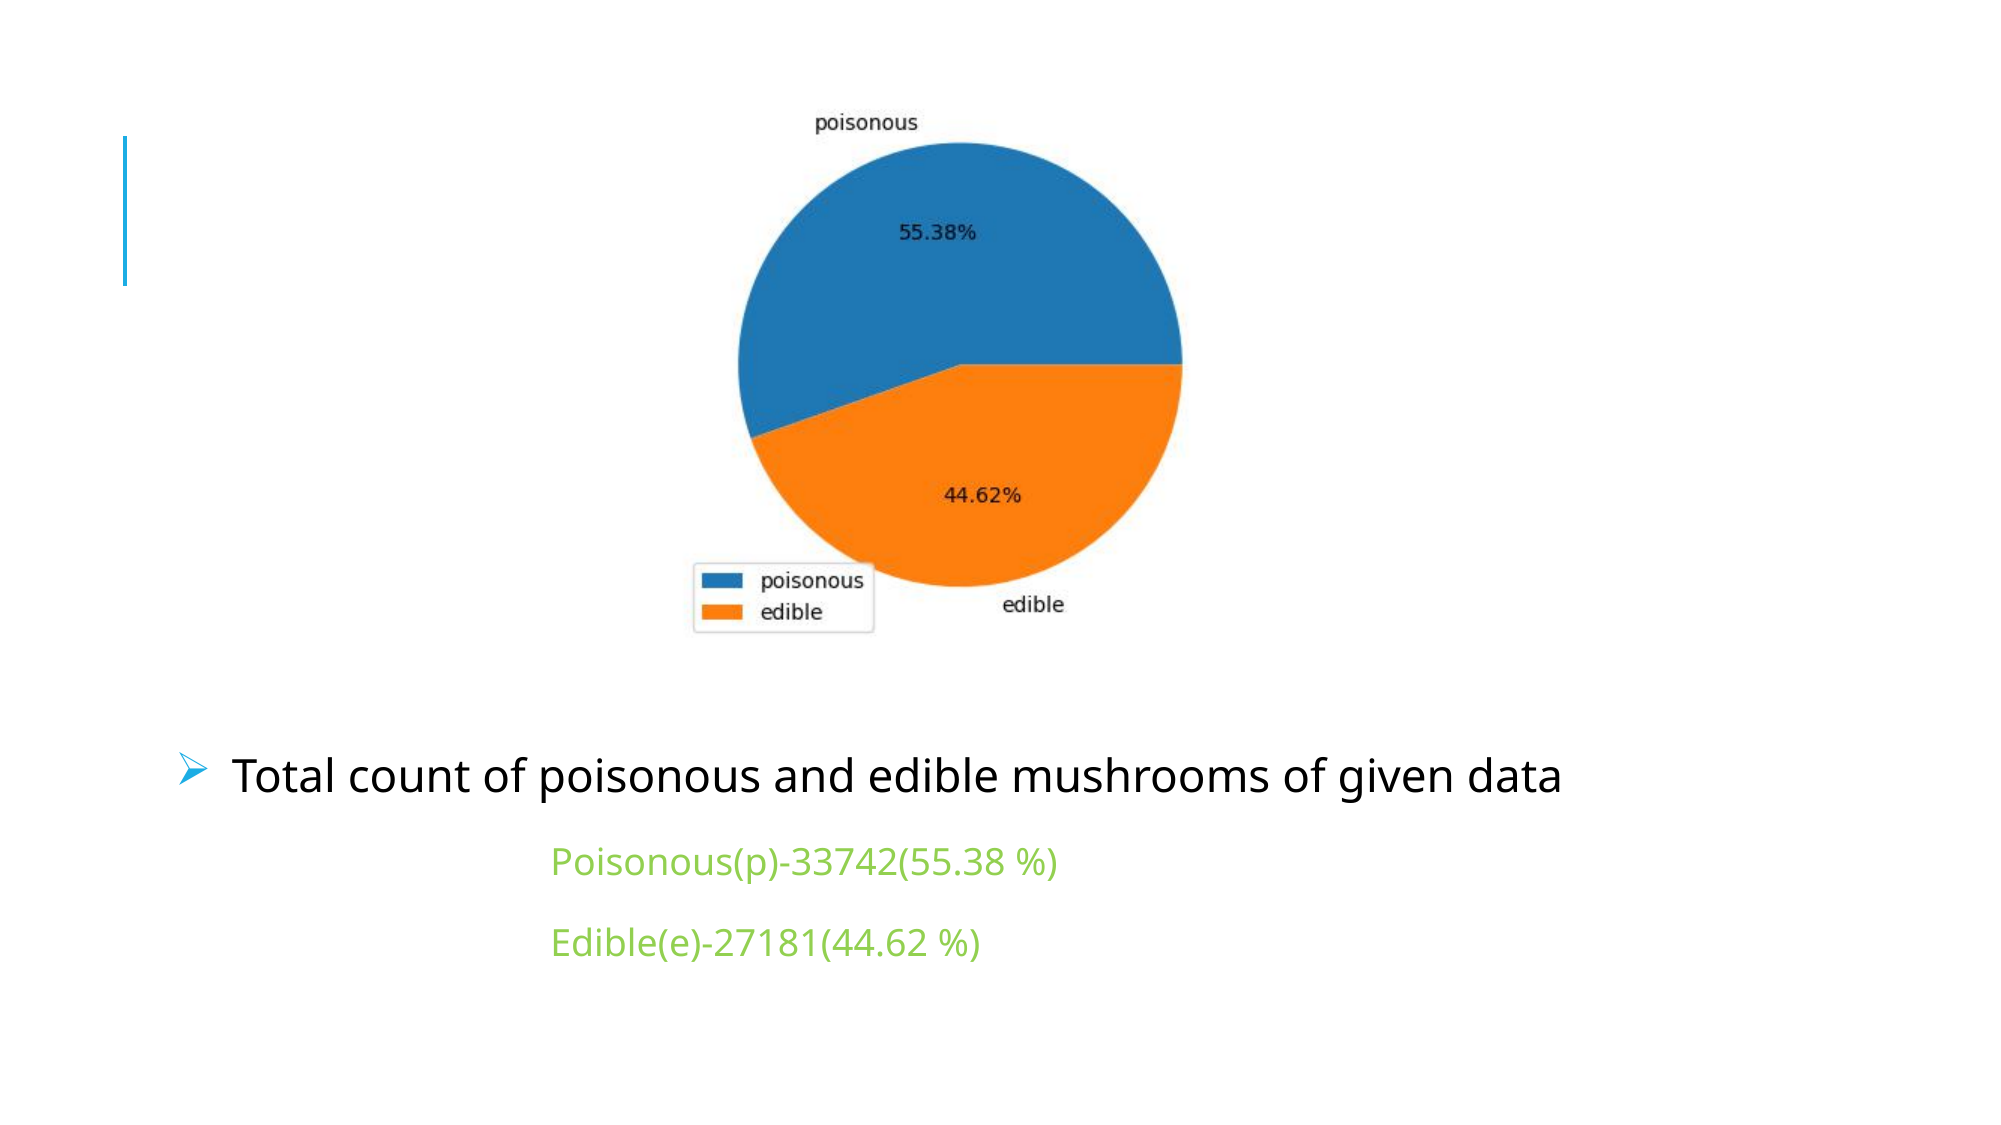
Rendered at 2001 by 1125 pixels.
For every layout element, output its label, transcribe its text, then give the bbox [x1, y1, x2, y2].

picture [468, 1, 1430, 722]
list Total count of poisonous and edible mushrooms of given data Poisonous(p)-33742(55.38 %) Edible(e)-27181(44.62 %) [168, 745, 1763, 1035]
